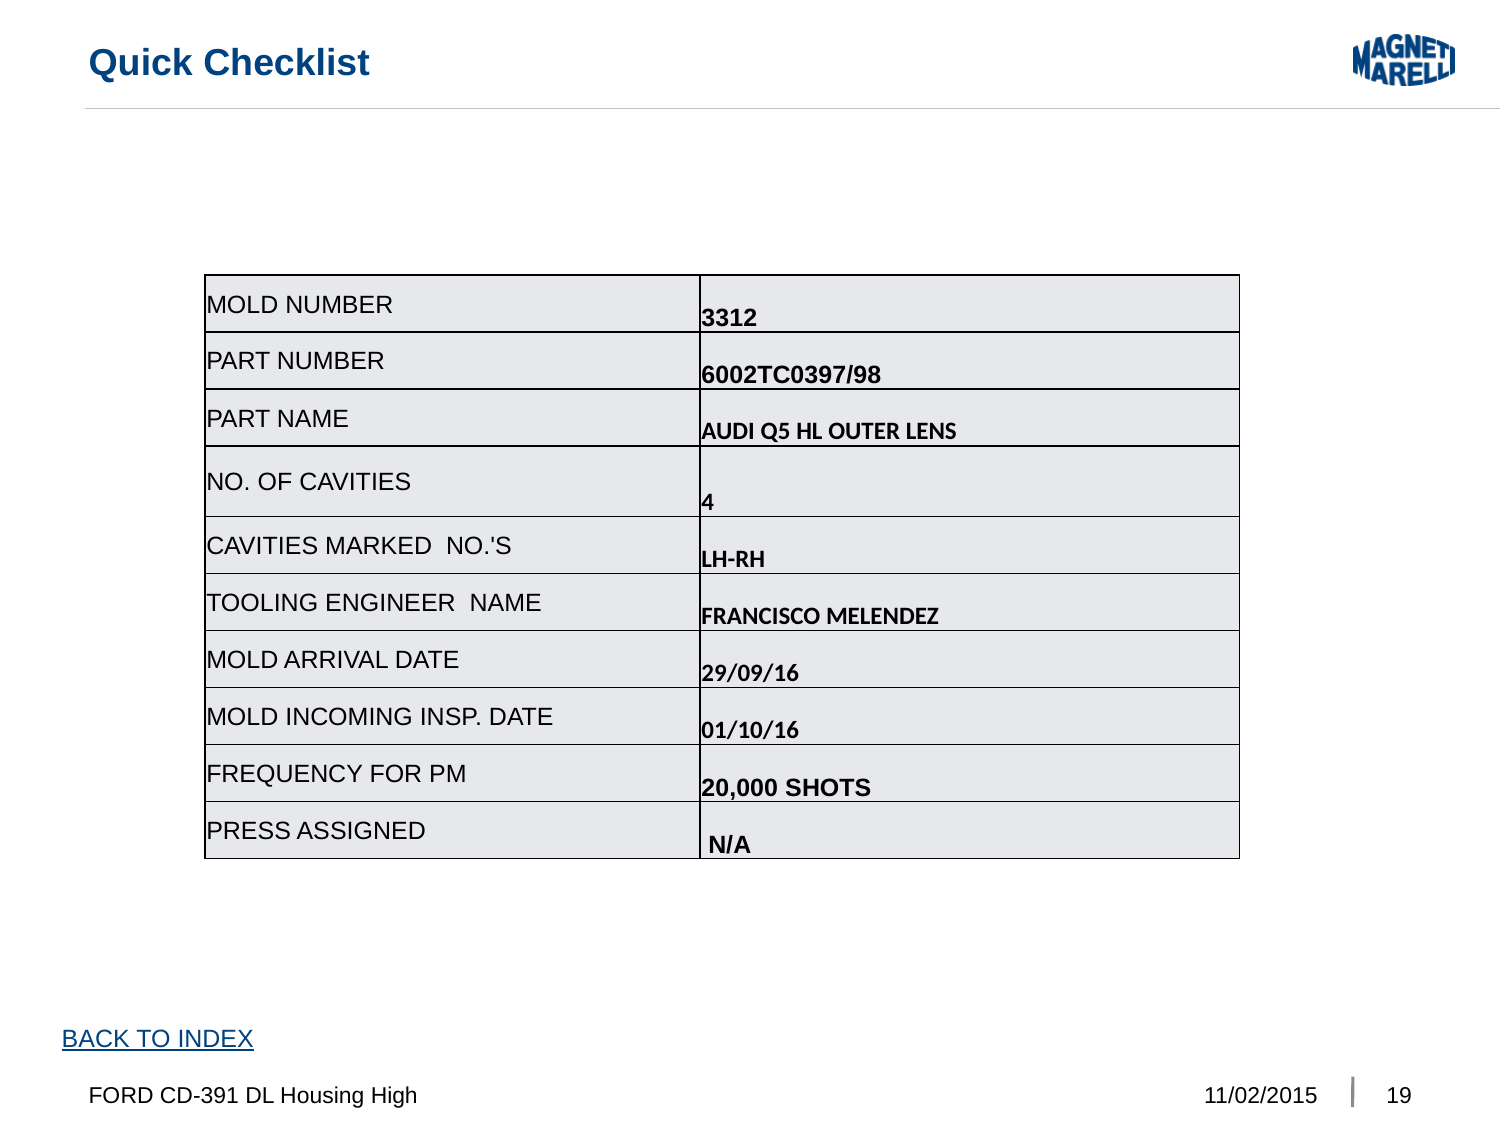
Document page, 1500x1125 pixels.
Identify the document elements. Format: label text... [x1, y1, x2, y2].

table_cell 29/09/16 [701, 631, 1239, 687]
list [82, 145, 1403, 1015]
table_header 3312 [701, 276, 1239, 331]
slide_number 19 [1386, 1080, 1439, 1114]
table_header MOLD NUMBER [206, 276, 699, 331]
table_cell NO. OF CAVITIES [206, 447, 699, 516]
table_cell 6002TC0397/98 [701, 333, 1239, 388]
table_cell 20,000 SHOTS [701, 745, 1239, 801]
table_cell MOLD ARRIVAL DATE [206, 631, 699, 687]
footer FORD CD-391 DL Housing High [88, 1080, 709, 1120]
table_cell N/A [701, 802, 1239, 858]
table_cell MOLD INCOMING INSP. DATE [206, 688, 699, 744]
table_cell PRESS ASSIGNED [206, 802, 699, 858]
table_cell LH-RH [701, 517, 1239, 573]
table_cell FRANCISCO MELENDEZ [701, 574, 1239, 630]
table_cell PART NAME [206, 390, 699, 445]
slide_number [1084, 1080, 1318, 1115]
list Quick Checklist [88, 33, 1082, 87]
table_cell TOOLING ENGINEER NAME [206, 574, 699, 630]
table_cell CAVITIES MARKED NO.'S [206, 517, 699, 573]
table_cell PART NUMBER [206, 333, 699, 388]
text_box BACK TO INDEX [46, 1015, 270, 1061]
table_cell FREQUENCY FOR PM [206, 745, 699, 801]
table_cell AUDI Q5 HL OUTER LENS [701, 390, 1239, 445]
picture [1353, 34, 1455, 86]
table_cell 4 [701, 447, 1239, 516]
table_cell 01/10/16 [701, 688, 1239, 744]
